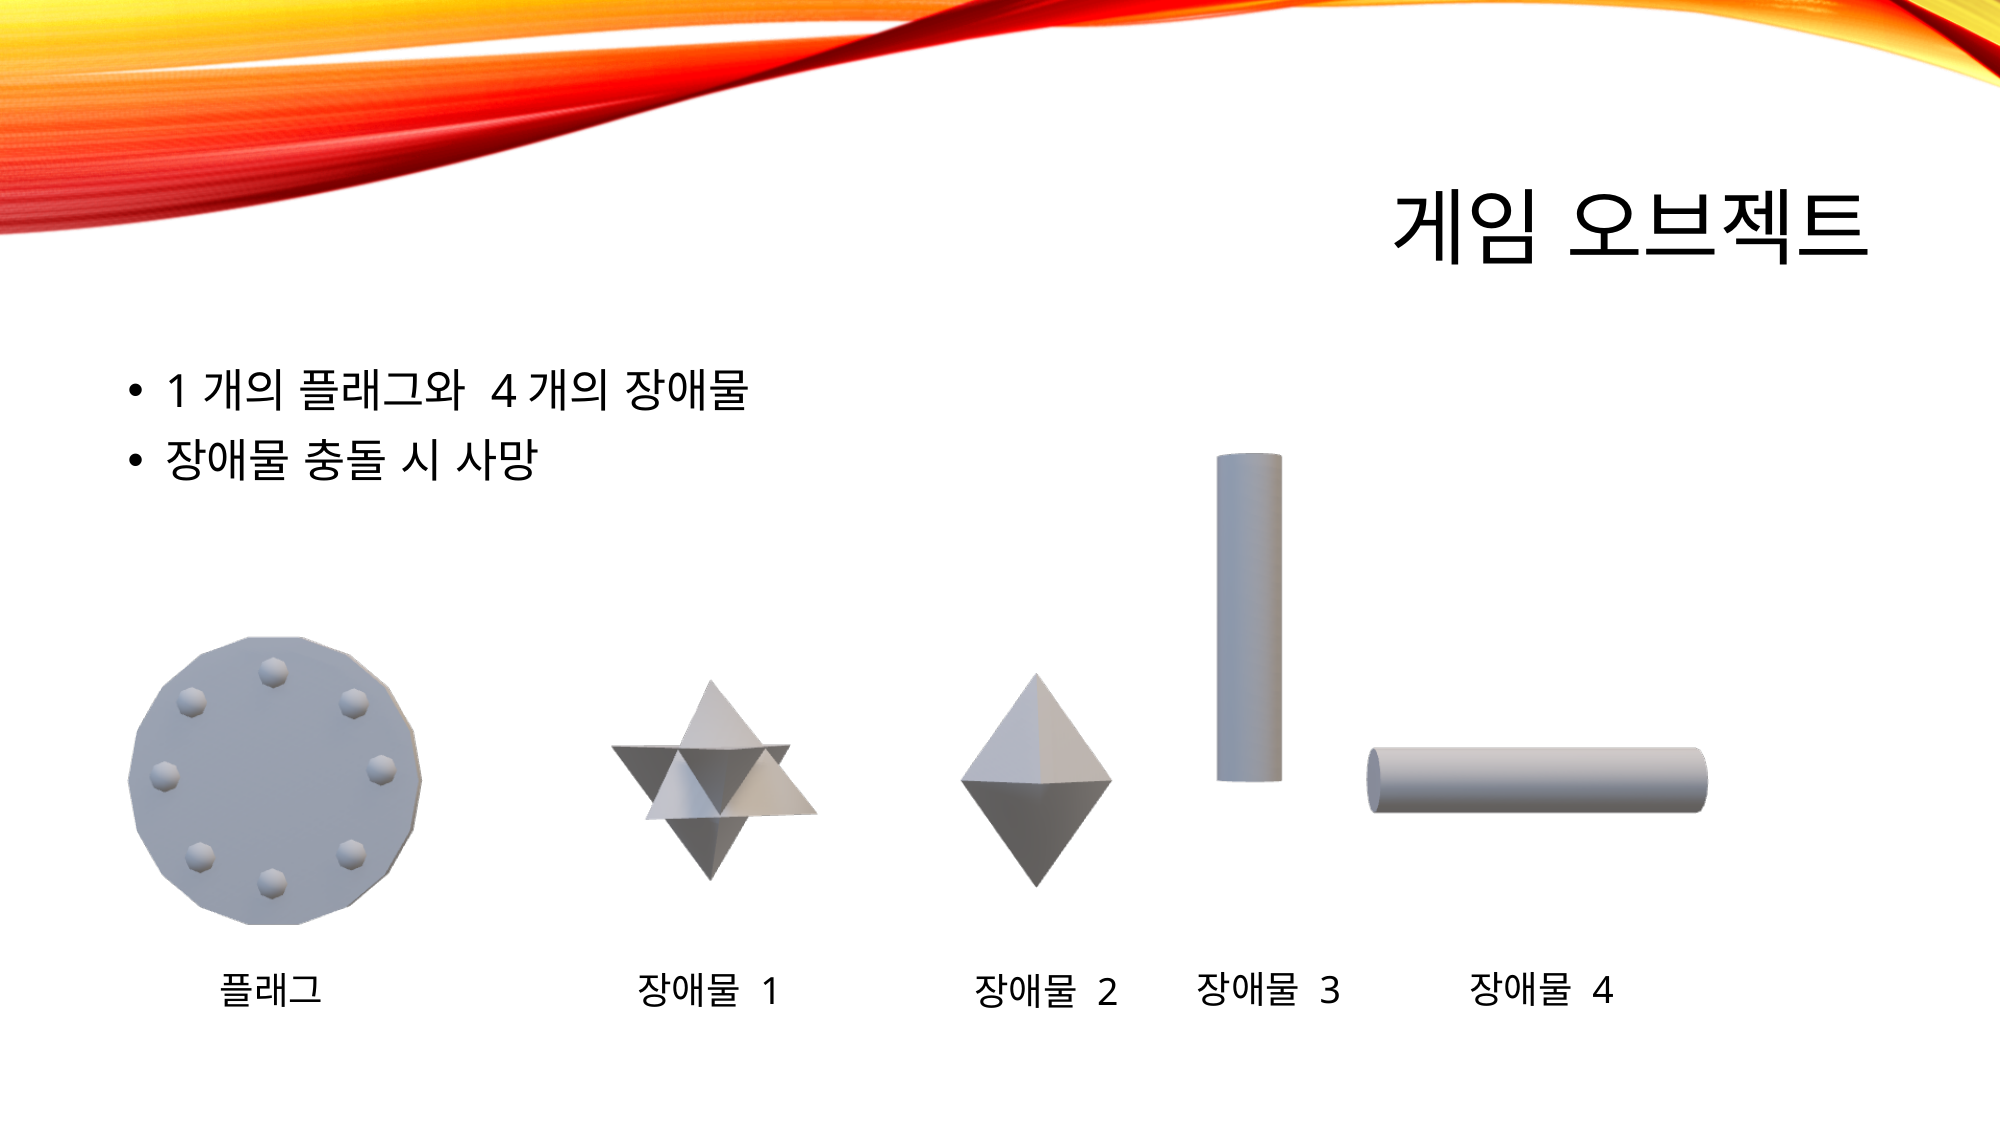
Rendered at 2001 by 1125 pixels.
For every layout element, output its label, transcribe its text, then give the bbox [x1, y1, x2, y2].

text_box 장애물 3 [1181, 958, 1356, 1019]
list 1개의 플래그와 4개의 장애물 장애물 충돌 시 사망 [112, 360, 1888, 1021]
picture [112, 446, 1717, 934]
text_box 플래그 [205, 959, 339, 1020]
text_box 장애물 1 [622, 959, 797, 1020]
text_box 장애물 4 [1454, 958, 1629, 1019]
picture [0, 0, 2000, 237]
text_box 장애물 2 [959, 960, 1134, 1020]
title 게임 오브젝트 [474, 125, 1888, 338]
